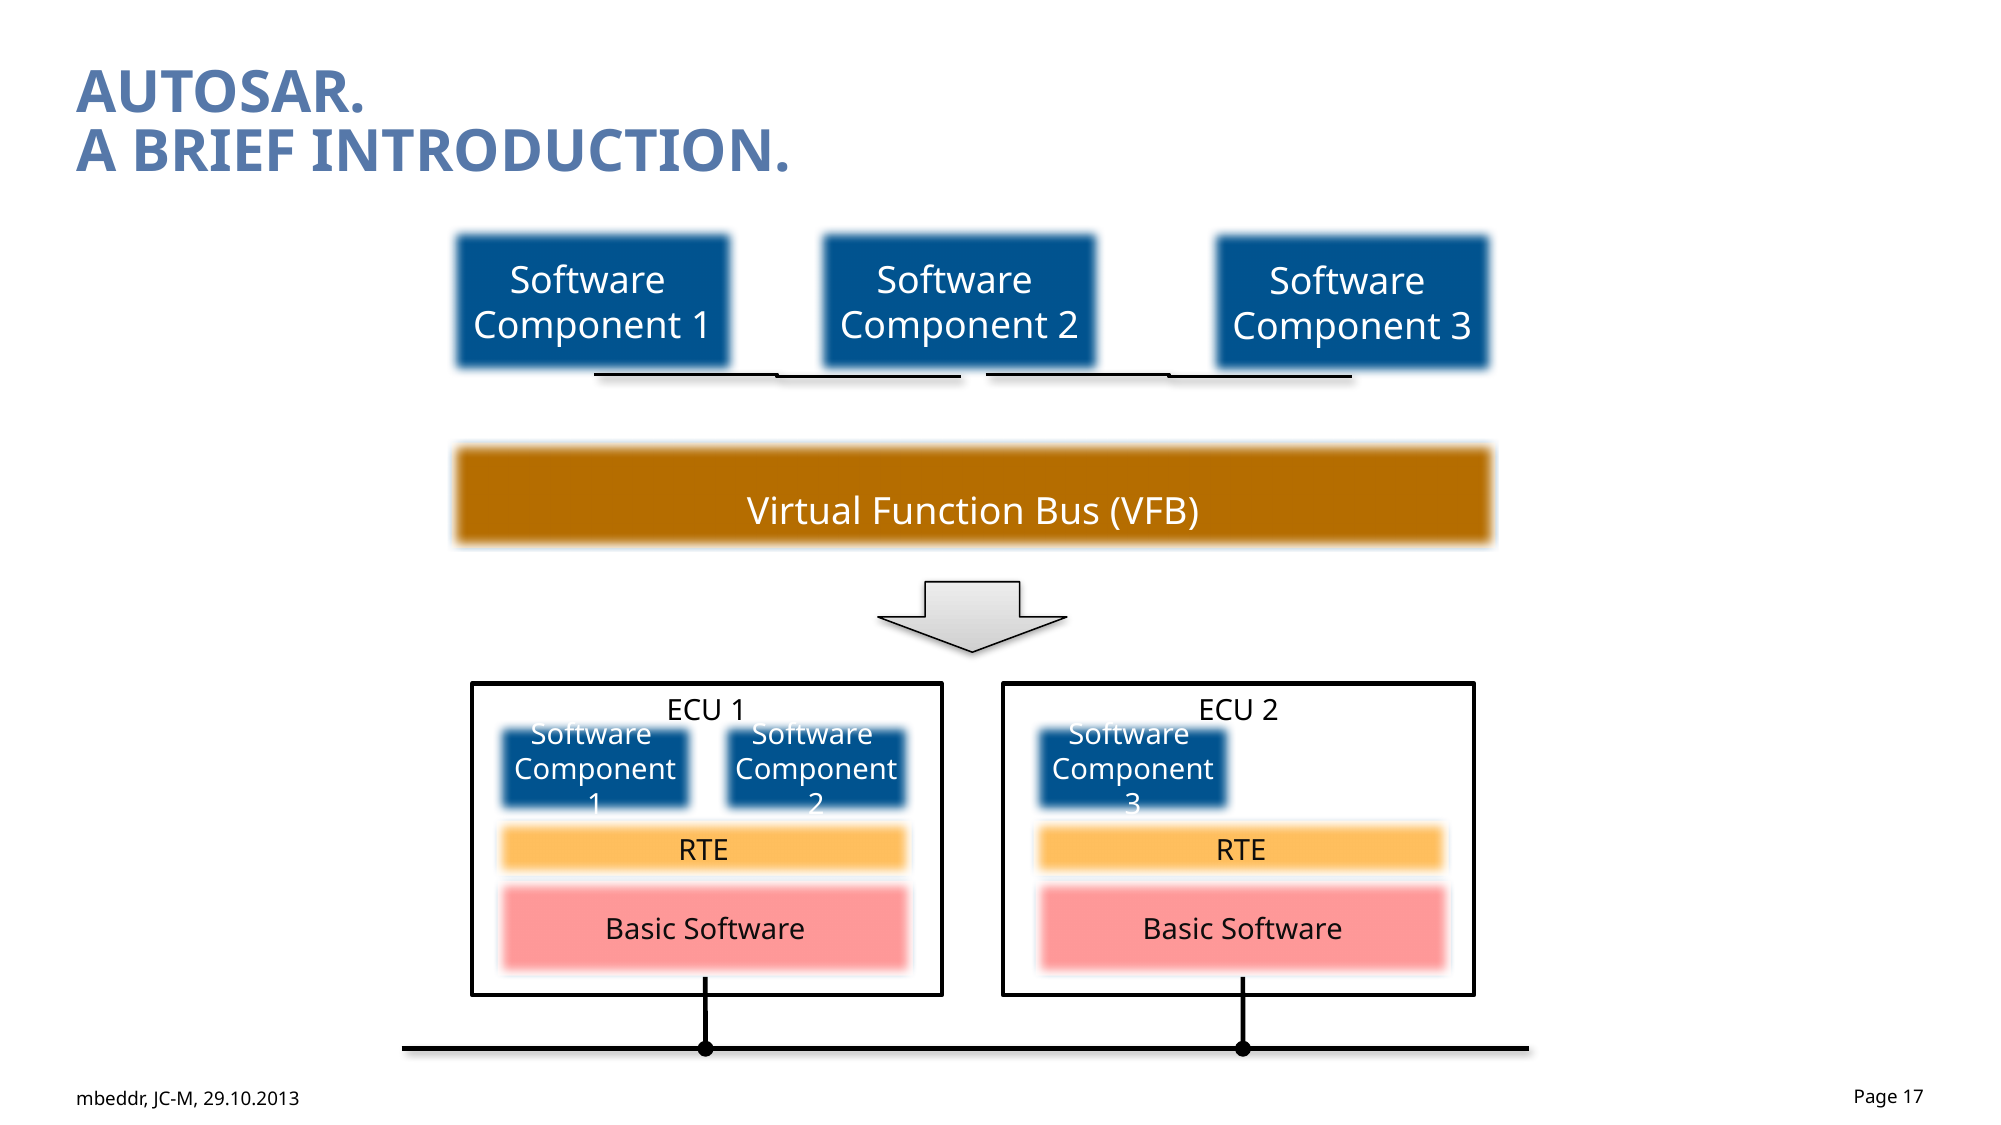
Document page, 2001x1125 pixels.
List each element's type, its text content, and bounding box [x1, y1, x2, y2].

text_box Software Component 3 [1224, 243, 1481, 362]
text_box Virtual Function Bus (VFB) [465, 456, 770, 535]
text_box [401, 581, 1529, 1055]
text_box Software Component 2 [831, 242, 1088, 361]
text_box Virtual Function Bus (VFB) [783, 456, 1162, 535]
slide_number Page 17 [1433, 1071, 1924, 1125]
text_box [775, 191, 779, 560]
text_box Software Component 1 [464, 242, 722, 361]
footer mbeddr, JC-M, 29.10.2013 [76, 1070, 736, 1125]
text_box Virtual Function Bus (VFB) [1176, 456, 1483, 535]
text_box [1167, 191, 1171, 560]
list AUTOSAR. A Brief introduction. [76, 66, 1924, 224]
